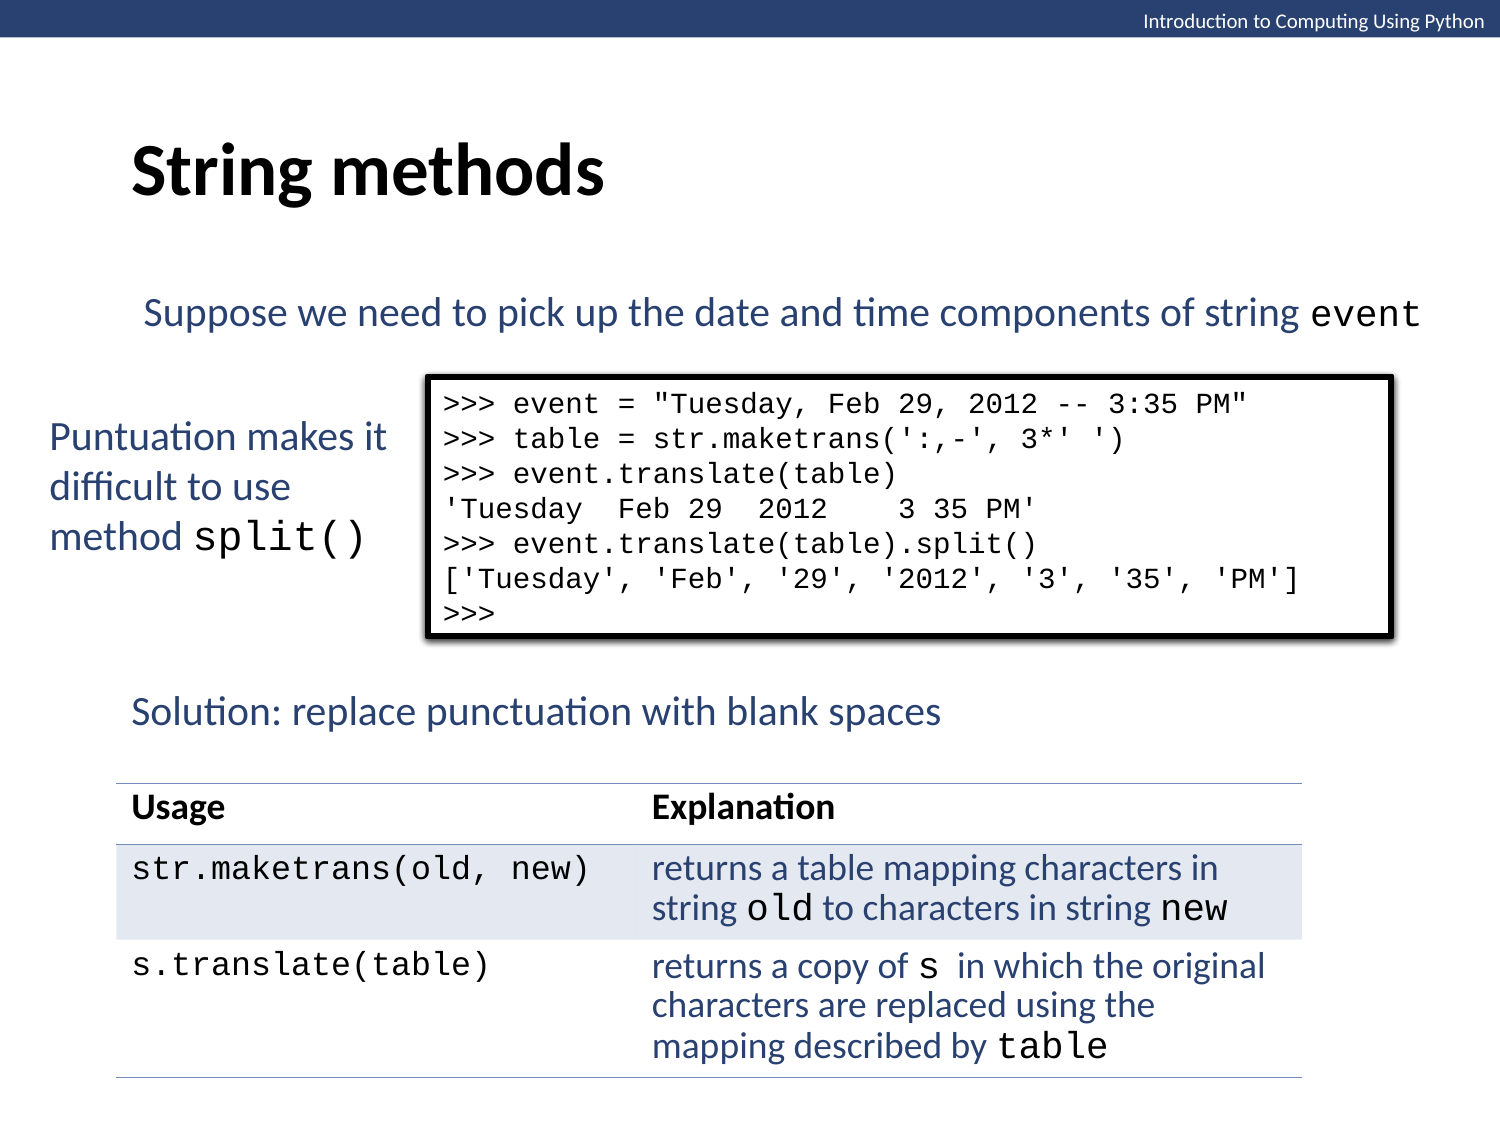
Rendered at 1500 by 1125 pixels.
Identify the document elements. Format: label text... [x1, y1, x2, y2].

table_cell str.maketrans(old, new) [116, 845, 637, 940]
table_cell returns a table mapping characters in string old to characters in string new [637, 845, 1302, 940]
text_box Introduction to Computing Using Python [1392, 0, 1500, 40]
text_box [0, 0, 116, 38]
table_cell returns a copy of s in which the original characters are replaced using the mapping described by table [637, 940, 1302, 1077]
text_box Suppose we need to pick up the date and time components of string event [128, 277, 1438, 343]
text_box Puntuation makes it difficult to use method split() [34, 401, 423, 567]
table_header Explanation [637, 784, 1302, 844]
text_box String methods [116, 0, 1392, 242]
table_header Usage [116, 784, 637, 844]
text_box >>> event = "Tuesday, Feb 29, 2012 -- 3:35 PM" >>> table = str.maketrans(':,-', 3*' ') >>> event.translate(table) 'Tuesday Feb 29 2012 3 35 PM' >>> event.translate(table).split() ['Tuesday', 'Feb', '29', '2012', '3', '35', 'PM'] >>> [427, 376, 1392, 637]
table_cell s.translate(table) [116, 940, 637, 1077]
text_box Solution: replace punctuation with blank spaces [116, 675, 1449, 741]
